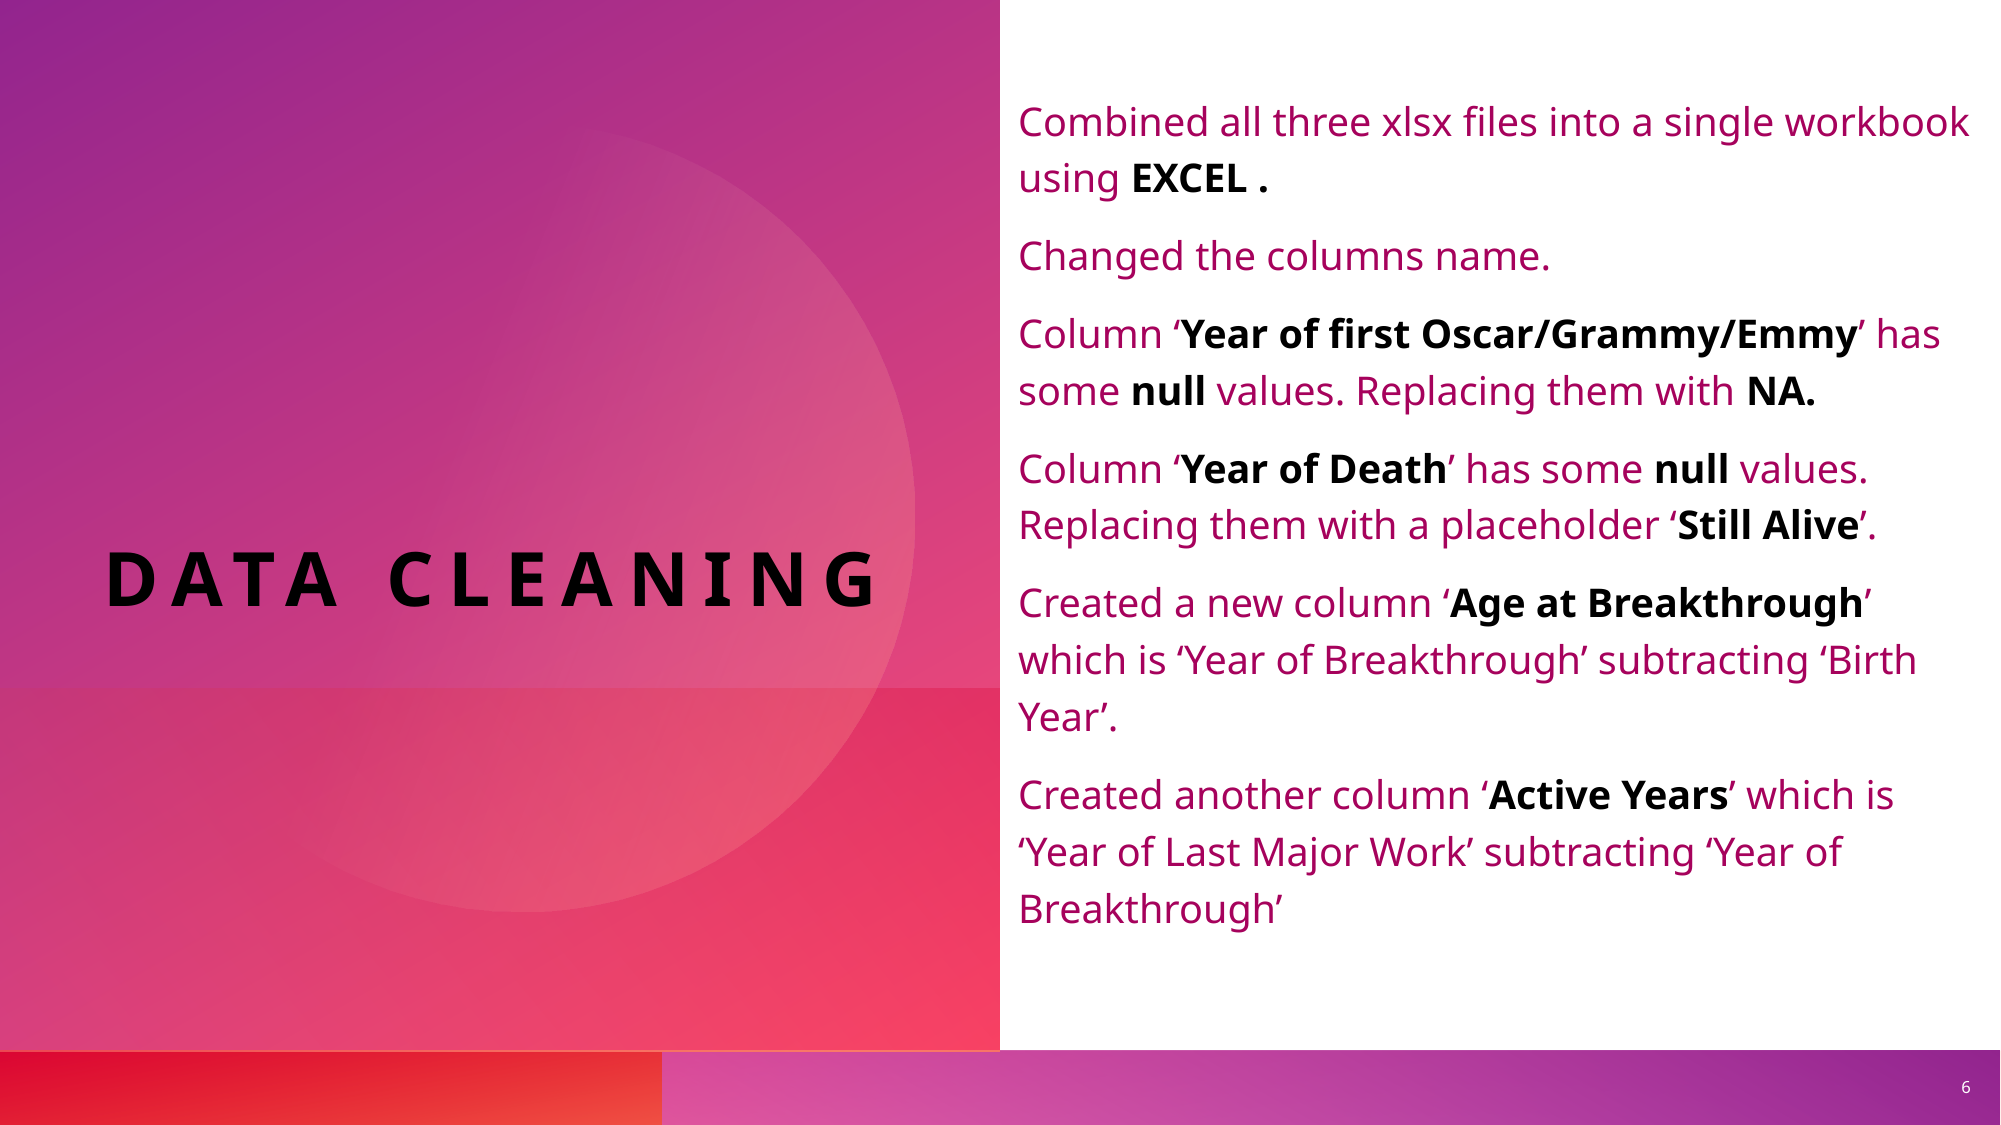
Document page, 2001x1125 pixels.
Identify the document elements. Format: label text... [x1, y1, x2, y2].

list Combined all three xlsx files into a single workbook using EXCEL . Changed the columns name. Column ‘Year of first Oscar/Grammy/Emmy’ has some null values. Replacing them with NA. Column ‘Year of Death’ has some null values. Replacing them with a placeholder ‘Still Alive’. Created a new column ‘Age at Breakthrough’ which is ‘Year of Breakthrough’ subtracting ‘Birth Year’. Created another column ‘Active Years’ which is ‘Year of Last Major Work’ subtracting ‘Year of Breakthrough’ [1018, 68, 1986, 1031]
slide_number 6 [1913, 1051, 1986, 1125]
title Data cleaning [103, 13, 952, 622]
